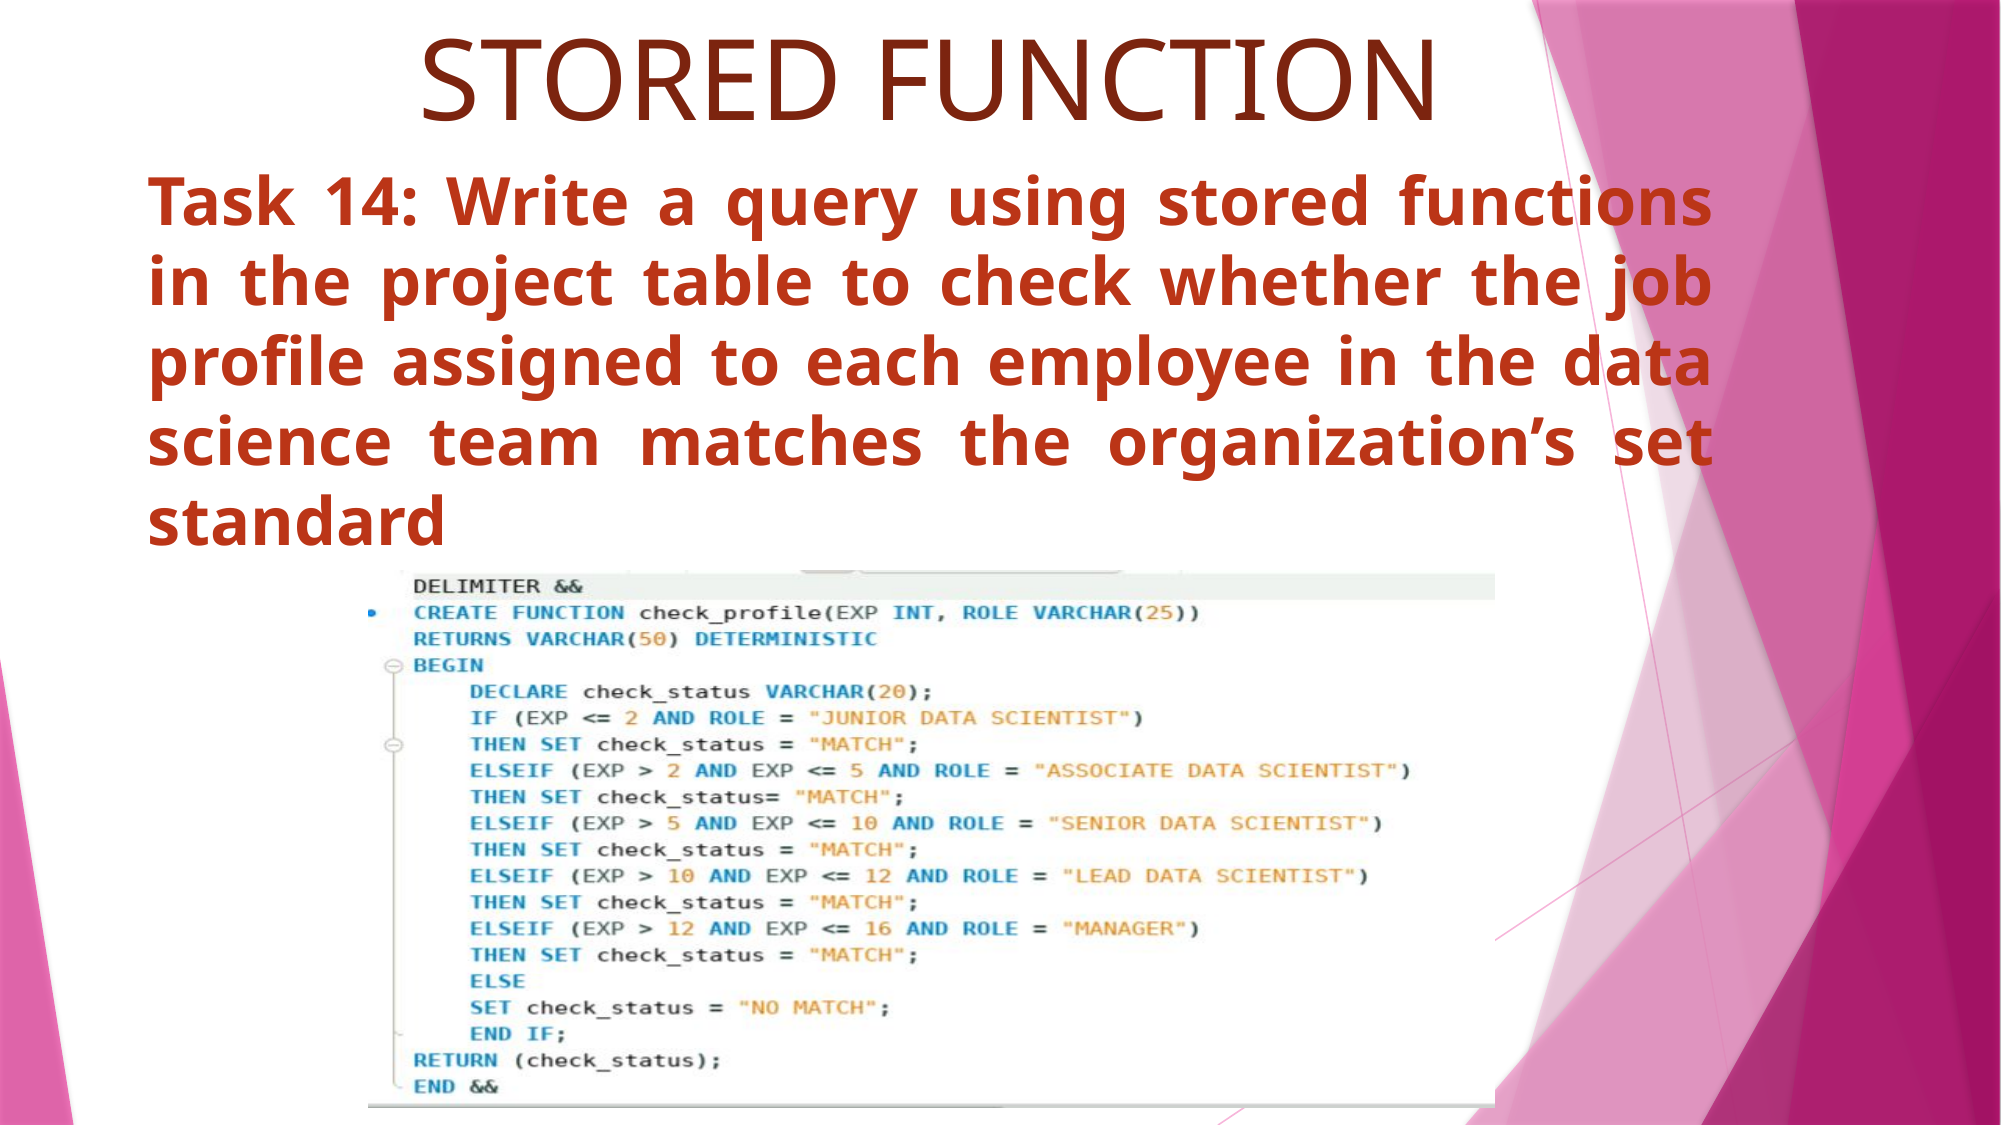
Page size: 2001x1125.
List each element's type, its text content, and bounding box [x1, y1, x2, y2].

picture [367, 569, 1496, 1109]
text_box STORED FUNCTION [403, 0, 1459, 150]
text_box Task 14: Write a query using stored functions in the project table to check whether the job profile assigned to each employee in the data science team matches the organization’s set standard [132, 151, 1730, 567]
